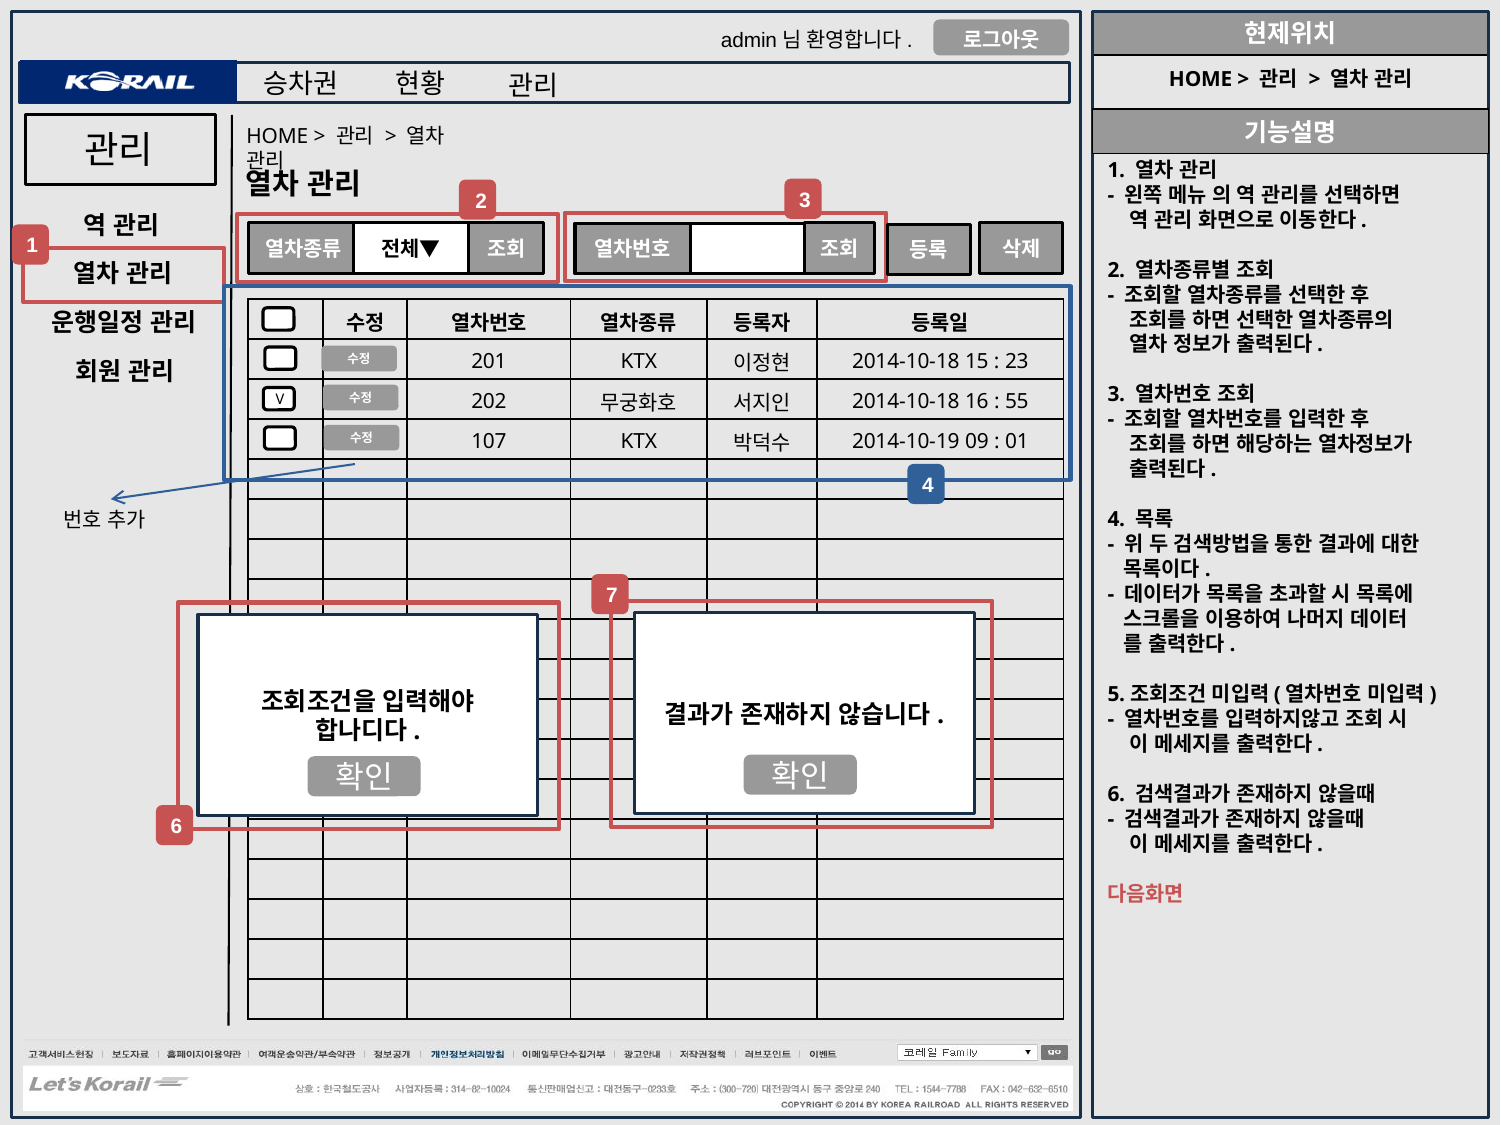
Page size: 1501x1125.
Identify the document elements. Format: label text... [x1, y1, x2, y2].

table_cell [361, 481, 406, 498]
table_cell [708, 860, 816, 898]
table_cell [708, 829, 816, 858]
table_cell [631, 580, 706, 599]
table_cell [708, 900, 816, 938]
picture [23, 1039, 1073, 1111]
table_cell [571, 860, 706, 898]
table_cell [324, 900, 406, 938]
table_cell [571, 580, 609, 618]
table_cell [561, 740, 570, 778]
table_cell [561, 780, 570, 818]
table_cell [818, 980, 1063, 1018]
table_cell [571, 820, 706, 858]
table_cell [324, 540, 406, 578]
text_box [609, 599, 994, 829]
table_cell [818, 500, 1063, 538]
text_box 번호 추가 [49, 499, 173, 539]
table_cell [408, 940, 570, 978]
table_cell [324, 580, 406, 601]
table_cell [408, 481, 570, 498]
table_cell [994, 620, 1063, 658]
table_cell [571, 620, 609, 658]
text_box V [259, 382, 301, 416]
table_cell [708, 580, 816, 599]
table_cell [818, 860, 1063, 898]
text_box 1. 열차 관리 - 왼쪽 메뉴 의 역 관리를 선택하면 역 관리 화면으로 이동한다. 2. 열차종류별 조회 - 조회할 열차종류를 선택한 후 조회를 하면 선택한 열차종류의 열차 정보가 출력된다. 3. 열차번호 조회 - 조회할 열차번호를 입력한 후 조회를 하면 해당하는 열차정보가 출력된다. 4. 목록 - 위 두 검색방법을 통한 결과에 대한 목록이다. - 데이터가 목록을 초과할 시 목록에 스크롤을 이용하여 나머지 데이터 를 출력한다. 5.조회조건 미입력(열차번호 미입력) - 열차번호를 입력하지않고 조회 시 이 메세지를 출력한다. 6. 검색결과가 존재하지 않을때 - 검색결과가 존재하지 않을때 이 메세지를 출력한다. 다음화면 [1092, 148, 1489, 913]
table_cell [994, 740, 1063, 778]
table_cell [818, 900, 1063, 938]
table_cell [249, 940, 322, 978]
table_cell [324, 980, 406, 1018]
text_box 6 [155, 805, 194, 845]
text_box [261, 306, 296, 332]
table_cell [994, 780, 1063, 818]
table_cell [708, 500, 816, 538]
table_cell [249, 509, 322, 538]
table_cell [324, 830, 406, 858]
table_cell [571, 940, 706, 978]
table_cell [249, 580, 322, 601]
table_cell [708, 540, 816, 578]
text_box [222, 285, 1072, 481]
table_cell [249, 980, 322, 1018]
table_cell [947, 481, 1063, 498]
text_box [263, 345, 298, 371]
table_cell [249, 540, 322, 578]
text_box HOME > 관리 > 열차 관리 [231, 114, 502, 180]
text_box HOME > 관리 > 열차 관리 [1092, 58, 1489, 99]
table_cell [571, 700, 609, 738]
table_cell [818, 481, 905, 498]
text_box 열차 관리 [230, 157, 386, 208]
table_cell [571, 481, 706, 498]
table_cell [324, 940, 406, 978]
table_cell [249, 900, 322, 938]
table_cell [708, 940, 816, 978]
text_box [21, 295, 222, 299]
table_cell [708, 481, 816, 498]
table_cell [408, 900, 570, 938]
table_cell [571, 780, 609, 818]
text_box 등록 [886, 223, 972, 276]
table_cell [408, 540, 570, 578]
table_cell [571, 500, 706, 538]
text_box 수정 [319, 344, 399, 373]
text_box 4 [907, 464, 946, 504]
table_cell [571, 540, 706, 578]
table_cell [408, 860, 570, 898]
text_box [262, 425, 297, 451]
text_box [236, 212, 559, 283]
table_cell [561, 620, 570, 658]
text_box 7 [591, 574, 630, 614]
table_cell [818, 580, 1063, 618]
table_cell [408, 980, 570, 1018]
text_box [176, 601, 561, 830]
text_box 수정 [321, 383, 401, 412]
table_cell [324, 500, 406, 538]
text_box 삭제 [978, 221, 1064, 275]
text_box 관리 [69, 118, 176, 179]
text_box 운행일정 관리 [6, 299, 243, 344]
table_cell [571, 900, 706, 938]
table_cell [571, 740, 609, 778]
text_box 수정 [322, 423, 401, 453]
text_box [457, 180, 495, 222]
text_box 역 관리 [3, 201, 240, 247]
picture [20, 60, 237, 103]
table_cell [249, 860, 322, 898]
table_cell [571, 660, 609, 698]
text_box [563, 211, 888, 282]
table_cell [249, 830, 322, 858]
table_cell [994, 660, 1063, 698]
table_cell [708, 980, 816, 1018]
table_cell [408, 820, 570, 858]
table_cell [408, 500, 570, 538]
table_cell [408, 580, 570, 618]
table_cell [818, 540, 1063, 578]
table_cell [571, 980, 706, 1018]
table_cell [818, 940, 1063, 978]
table_cell [561, 660, 570, 698]
text_box 회원 관리 [7, 348, 244, 393]
text_box 열차 관리 [4, 250, 241, 295]
text_box 2 [460, 179, 499, 220]
text_box 3 [784, 178, 823, 219]
table_cell [994, 700, 1063, 738]
table_cell [324, 860, 406, 898]
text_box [110, 463, 356, 500]
table_cell [818, 820, 1063, 858]
table_cell [561, 700, 570, 738]
